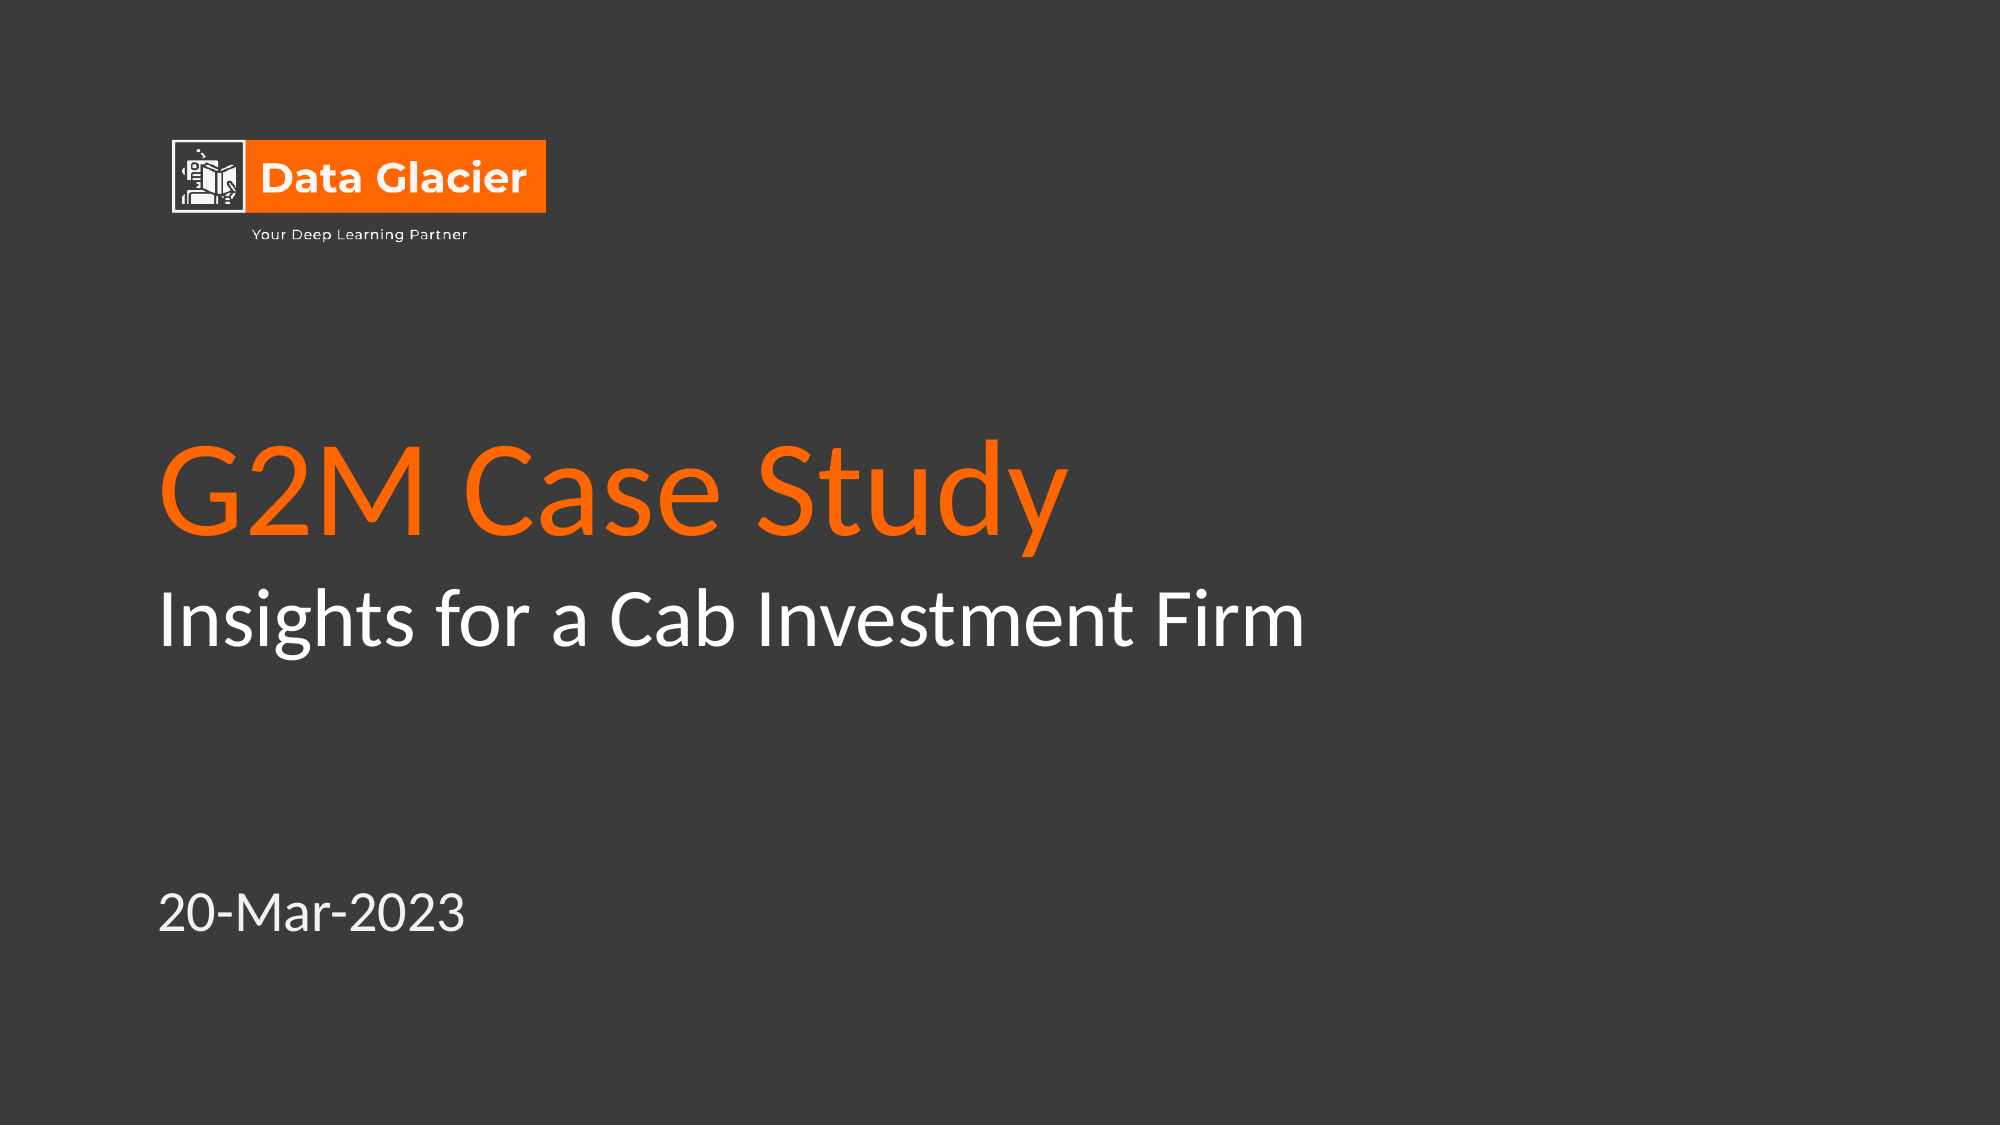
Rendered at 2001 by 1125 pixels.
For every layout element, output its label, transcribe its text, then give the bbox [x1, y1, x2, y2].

text_box G2M Case Study Insights for a Cab Investment Firm 20-Mar-2023 [142, 390, 1668, 950]
picture [168, 0, 550, 382]
